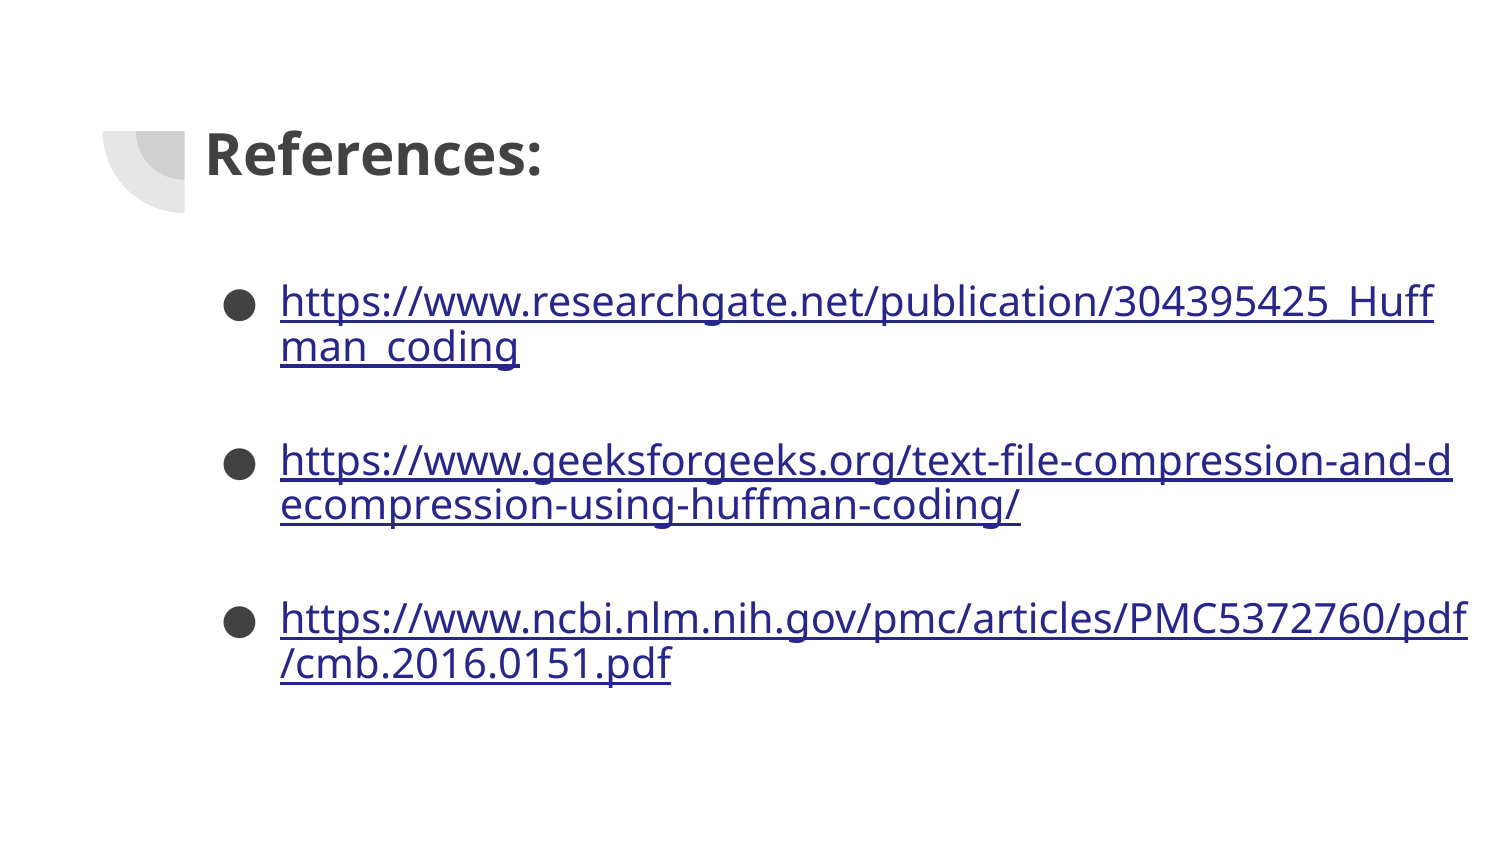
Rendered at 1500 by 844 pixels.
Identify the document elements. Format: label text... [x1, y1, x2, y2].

title References: https://www.researchgate.net/publication/304395425_Huffman_coding https://www.geeksforgeeks.org/text-file-compression-and-decompression-using-huffman-coding/ https://www.ncbi.nlm.nih.gov/pmc/articles/PMC5372760/pdf/cmb.2016.0151.pdf [189, 98, 1487, 844]
